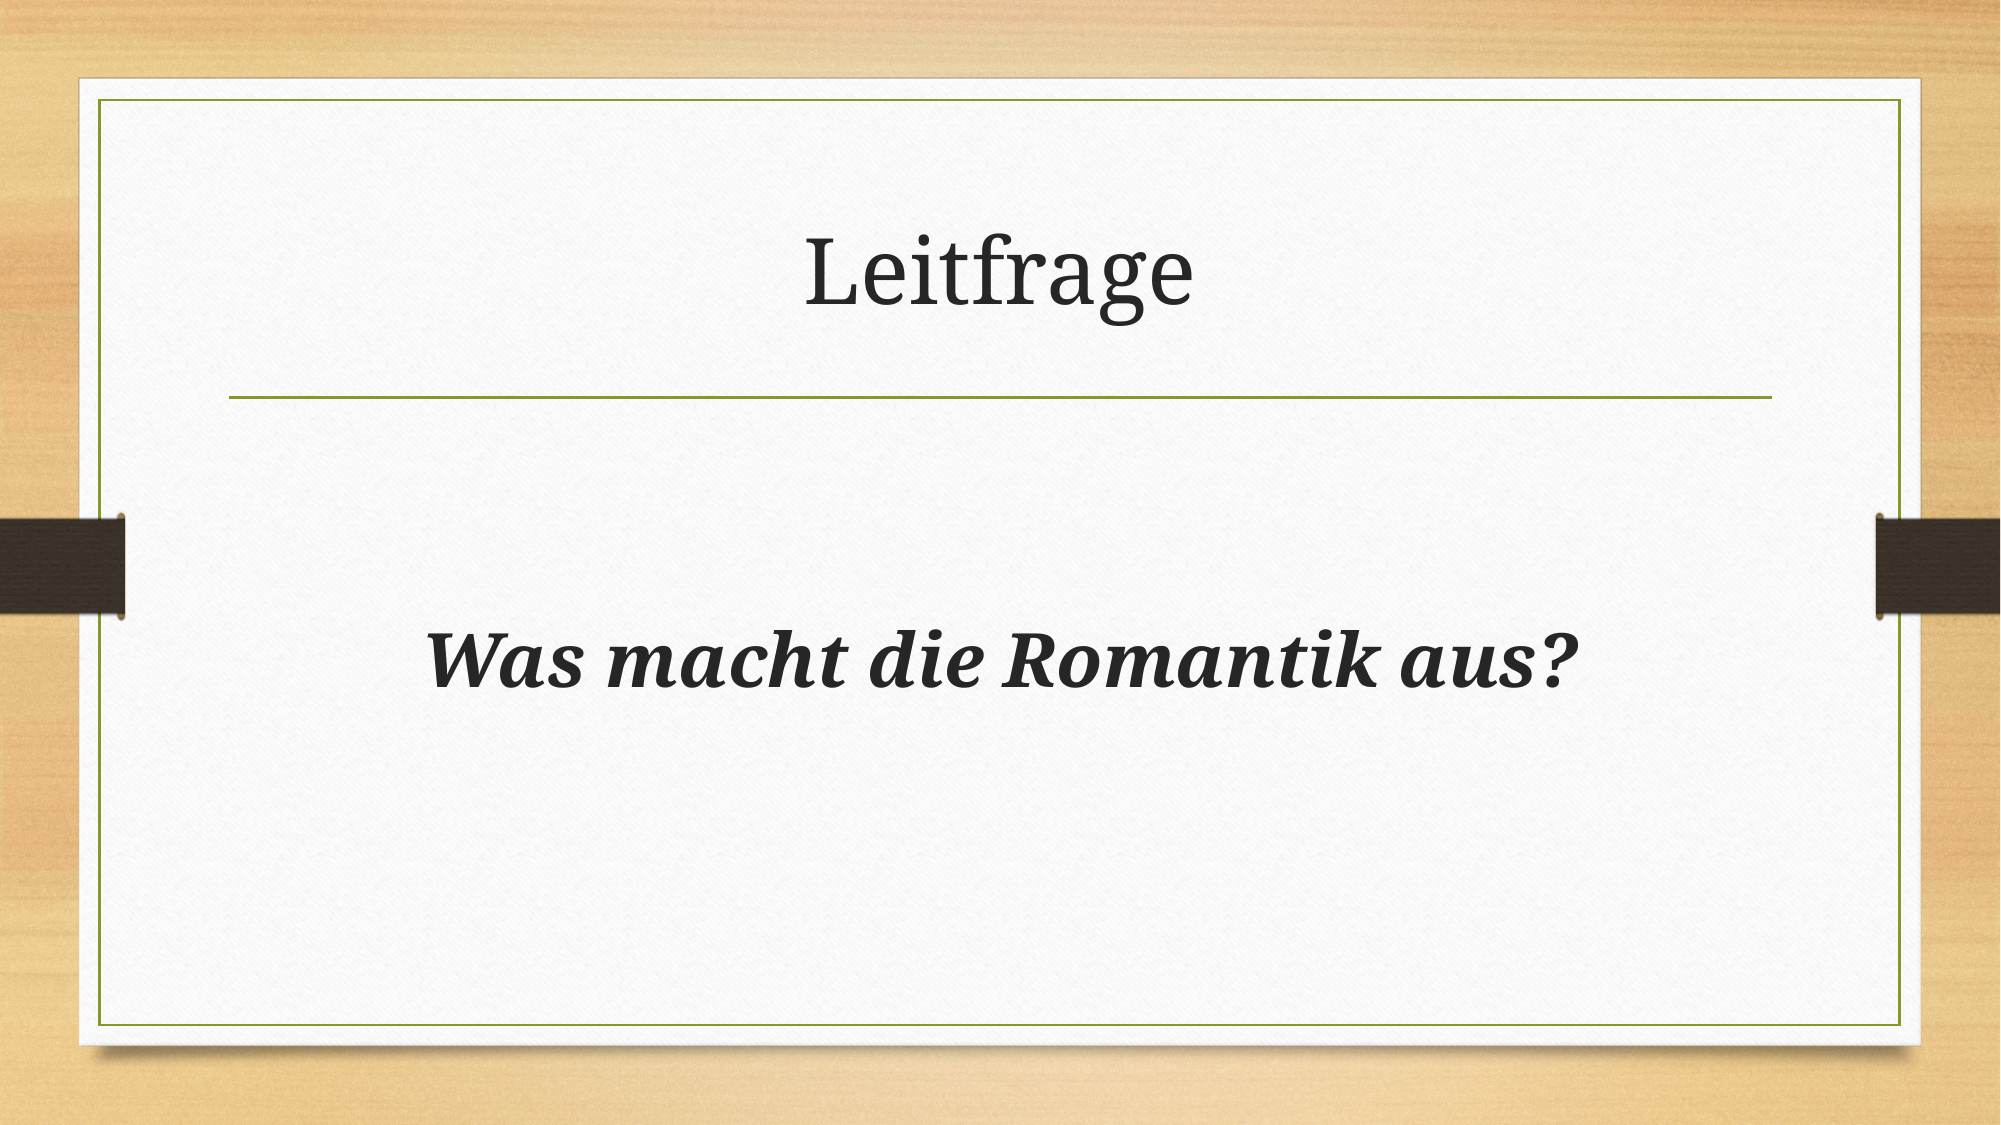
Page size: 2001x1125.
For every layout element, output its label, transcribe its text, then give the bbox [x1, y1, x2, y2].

picture [0, 0, 2001, 1125]
title Leitfrage [212, 161, 1788, 375]
list Was macht die Romantik aus? [212, 604, 1788, 718]
